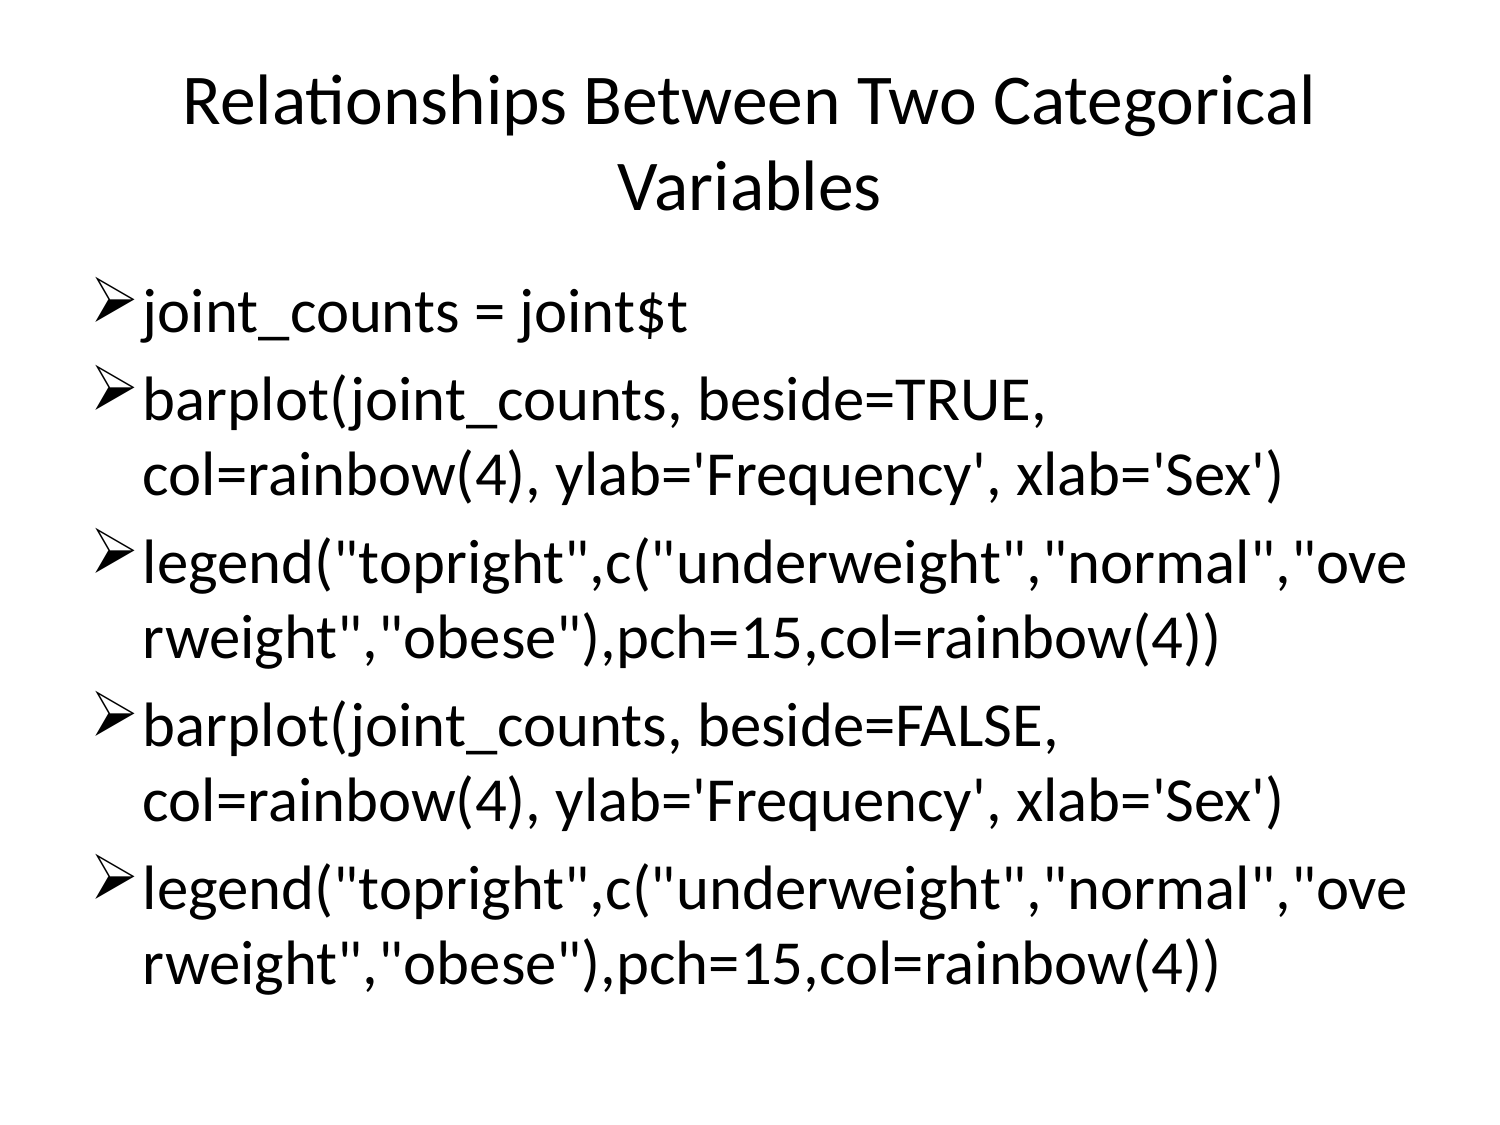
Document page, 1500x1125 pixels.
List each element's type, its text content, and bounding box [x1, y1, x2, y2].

title Relationships Between Two Categorical Variables [75, 45, 1425, 233]
list joint_counts = joint$t barplot(joint_counts, beside=TRUE, col=rainbow(4), ylab='Frequency', xlab='Sex') legend("topright",c("underweight","normal","overweight","obese"),pch=15,col=rainbow(4)) barplot(joint_counts, beside=FALSE, col=rainbow(4), ylab='Frequency', xlab='Sex') legend("topright",c("underweight","normal","overweight","obese"),pch=15,col=rainbow(4)) [75, 262, 1425, 1005]
